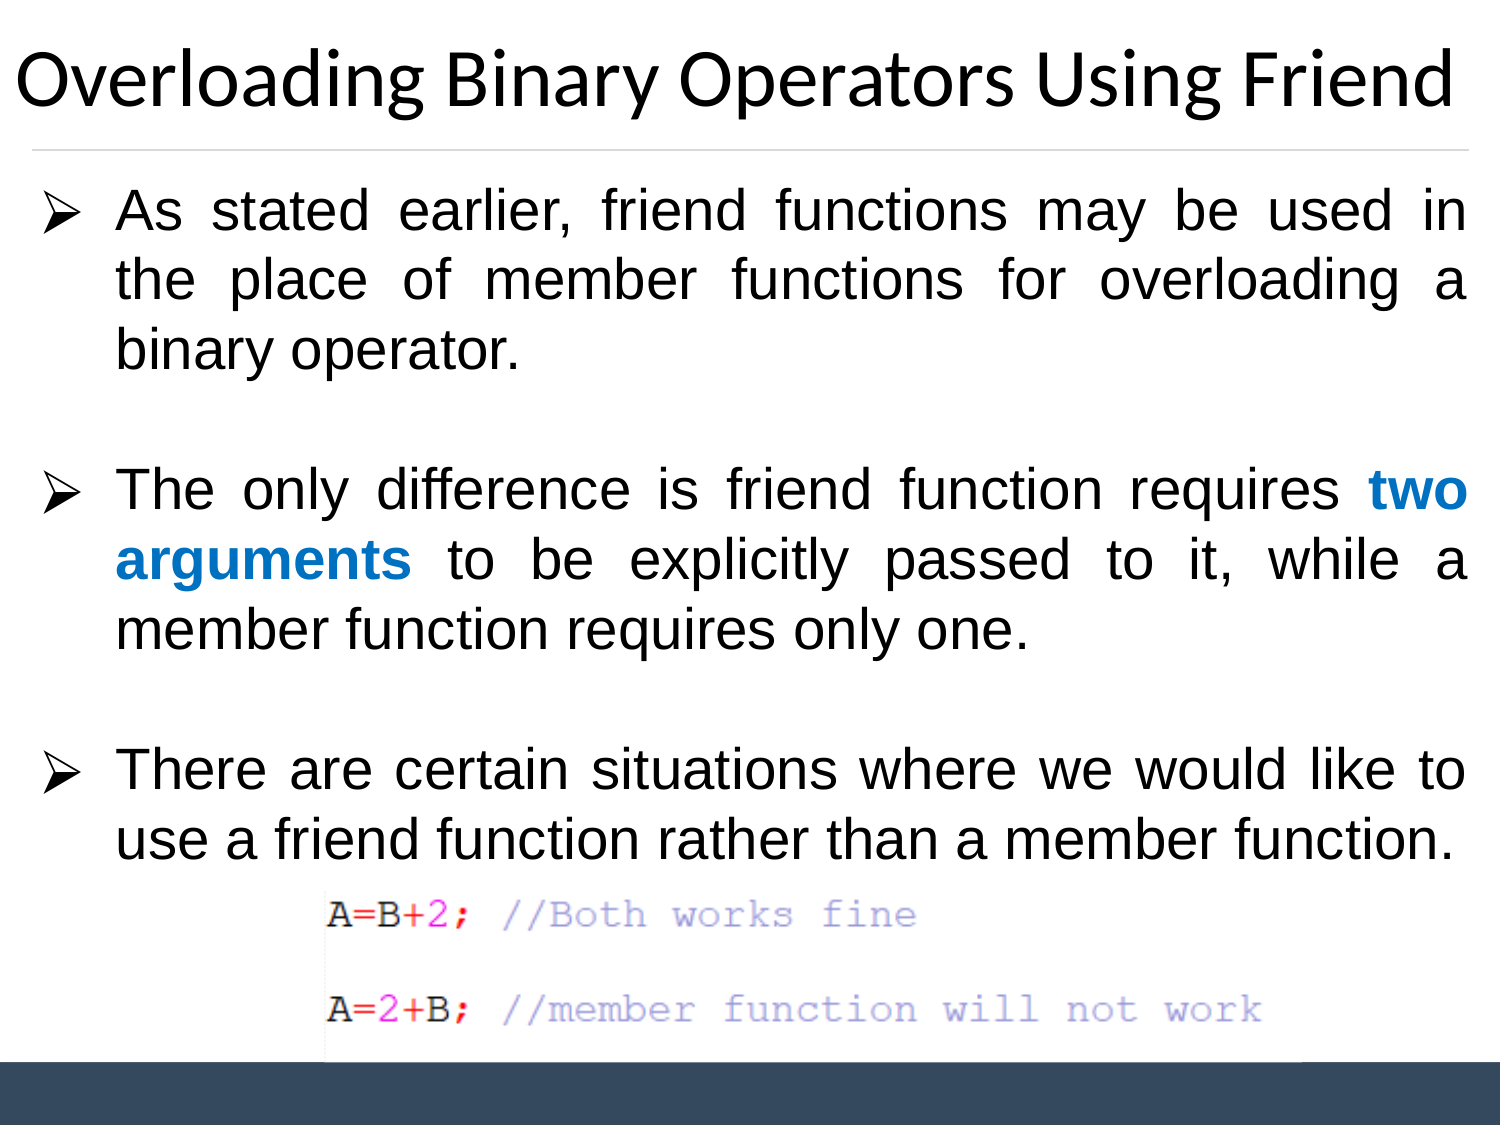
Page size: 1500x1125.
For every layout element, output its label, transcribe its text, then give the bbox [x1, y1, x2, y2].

title Overloading Binary Operators Using Friend [13, 21, 1475, 211]
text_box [0, 1055, 1500, 1125]
text_box As stated earlier, friend functions may be used in the place of member functions for overloading a binary operator. The only difference is friend function requires two arguments to be explicitly passed to it, while a member function requires only one. There are certain situations where we would like to use a friend function rather than a member function. [40, 149, 1470, 1012]
picture [324, 890, 1303, 1055]
